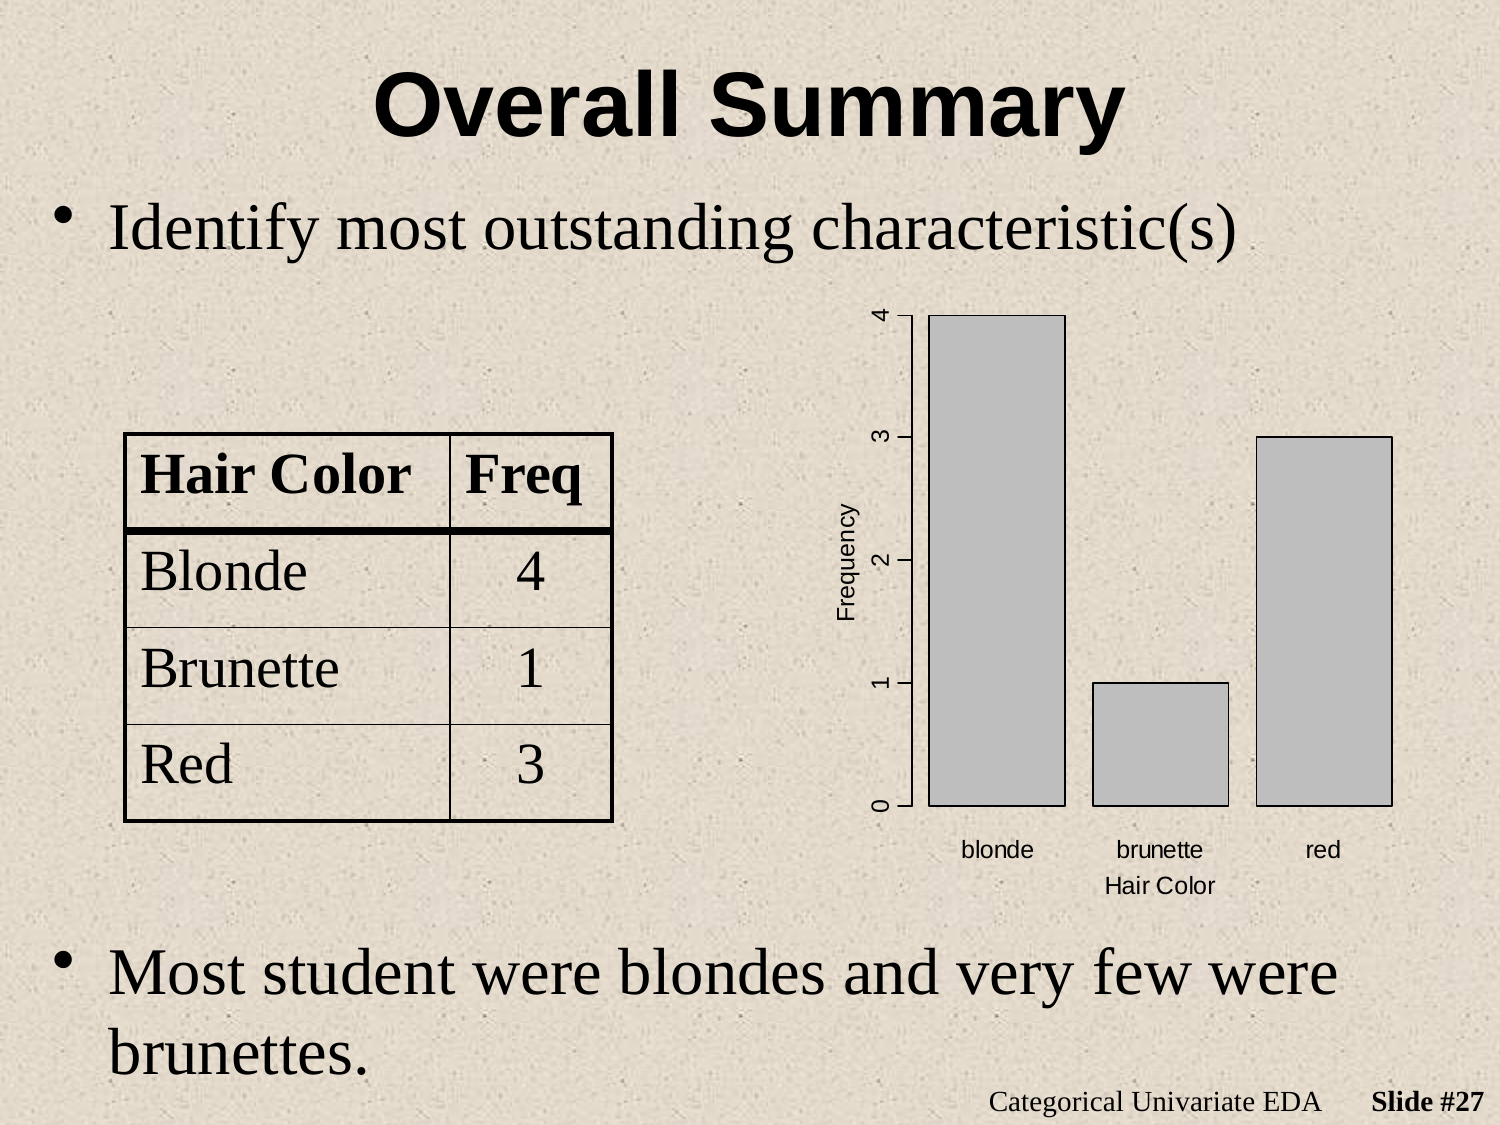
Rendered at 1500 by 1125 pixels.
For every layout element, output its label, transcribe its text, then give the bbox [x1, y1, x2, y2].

list Identify most outstanding characteristic(s) Most student were blondes and very few were brunettes. [37, 174, 1463, 1101]
table_cell Blonde [127, 535, 449, 627]
title Overall Summary [112, 37, 1388, 163]
table_cell 3 [451, 725, 610, 819]
table_header Freq [451, 436, 610, 527]
footer Categorical Univariate EDA [862, 1101, 1337, 1113]
table_cell Red [127, 725, 449, 819]
table_cell 4 [451, 535, 610, 627]
table_cell Brunette [127, 628, 449, 724]
table_cell 1 [451, 628, 610, 724]
table_header Hair Color [127, 436, 449, 527]
picture [813, 287, 1438, 910]
picture [0, 0, 1500, 1125]
slide_number Slide #27 [1337, 1074, 1500, 1113]
